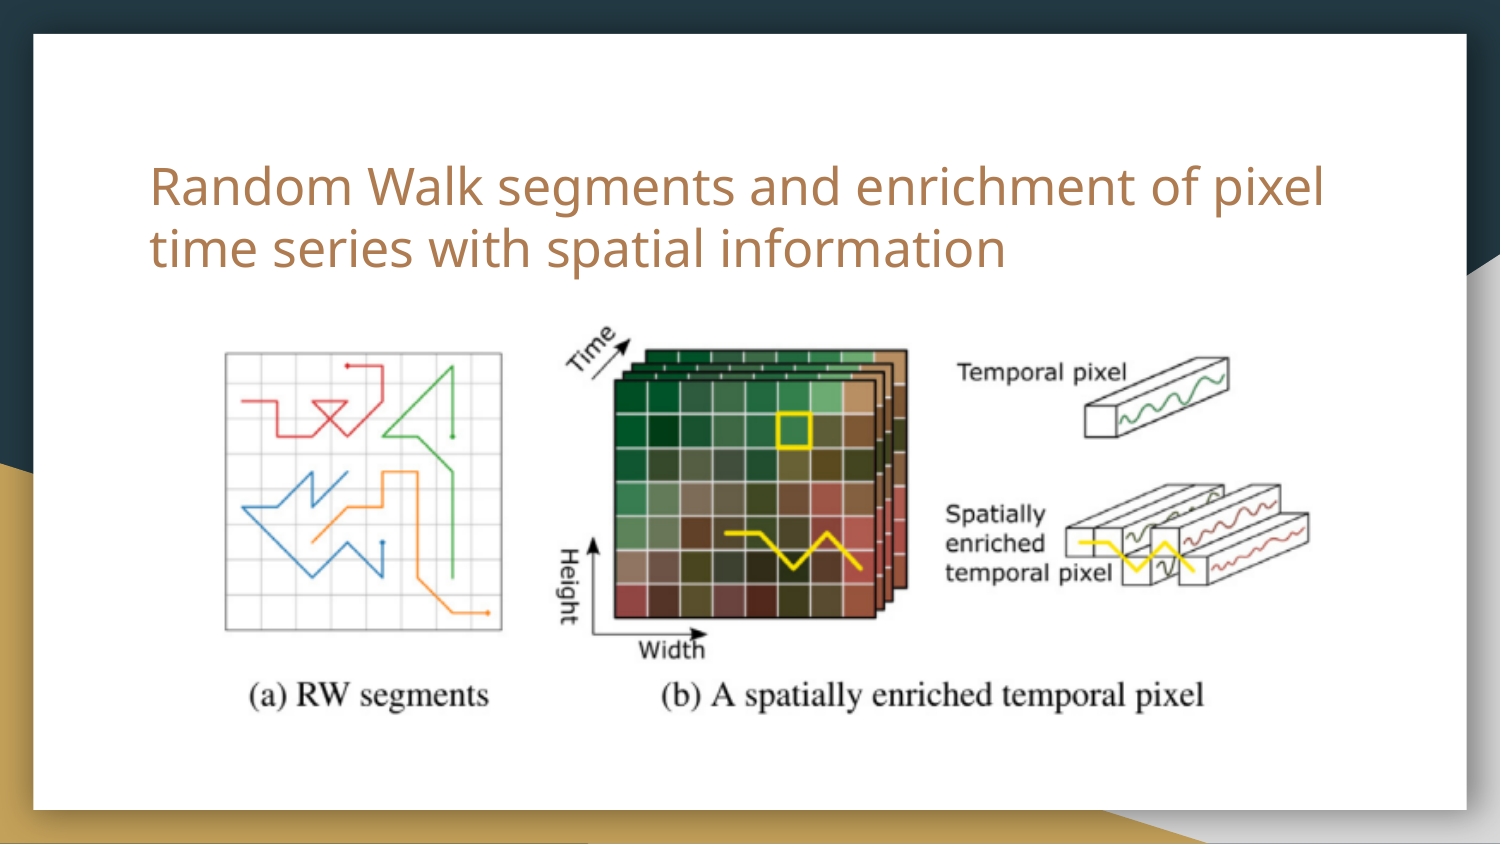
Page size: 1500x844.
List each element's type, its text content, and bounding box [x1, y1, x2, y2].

title Random Walk segments and enrichment of pixel time series with spatial information [134, 138, 1366, 296]
picture [164, 304, 1335, 746]
